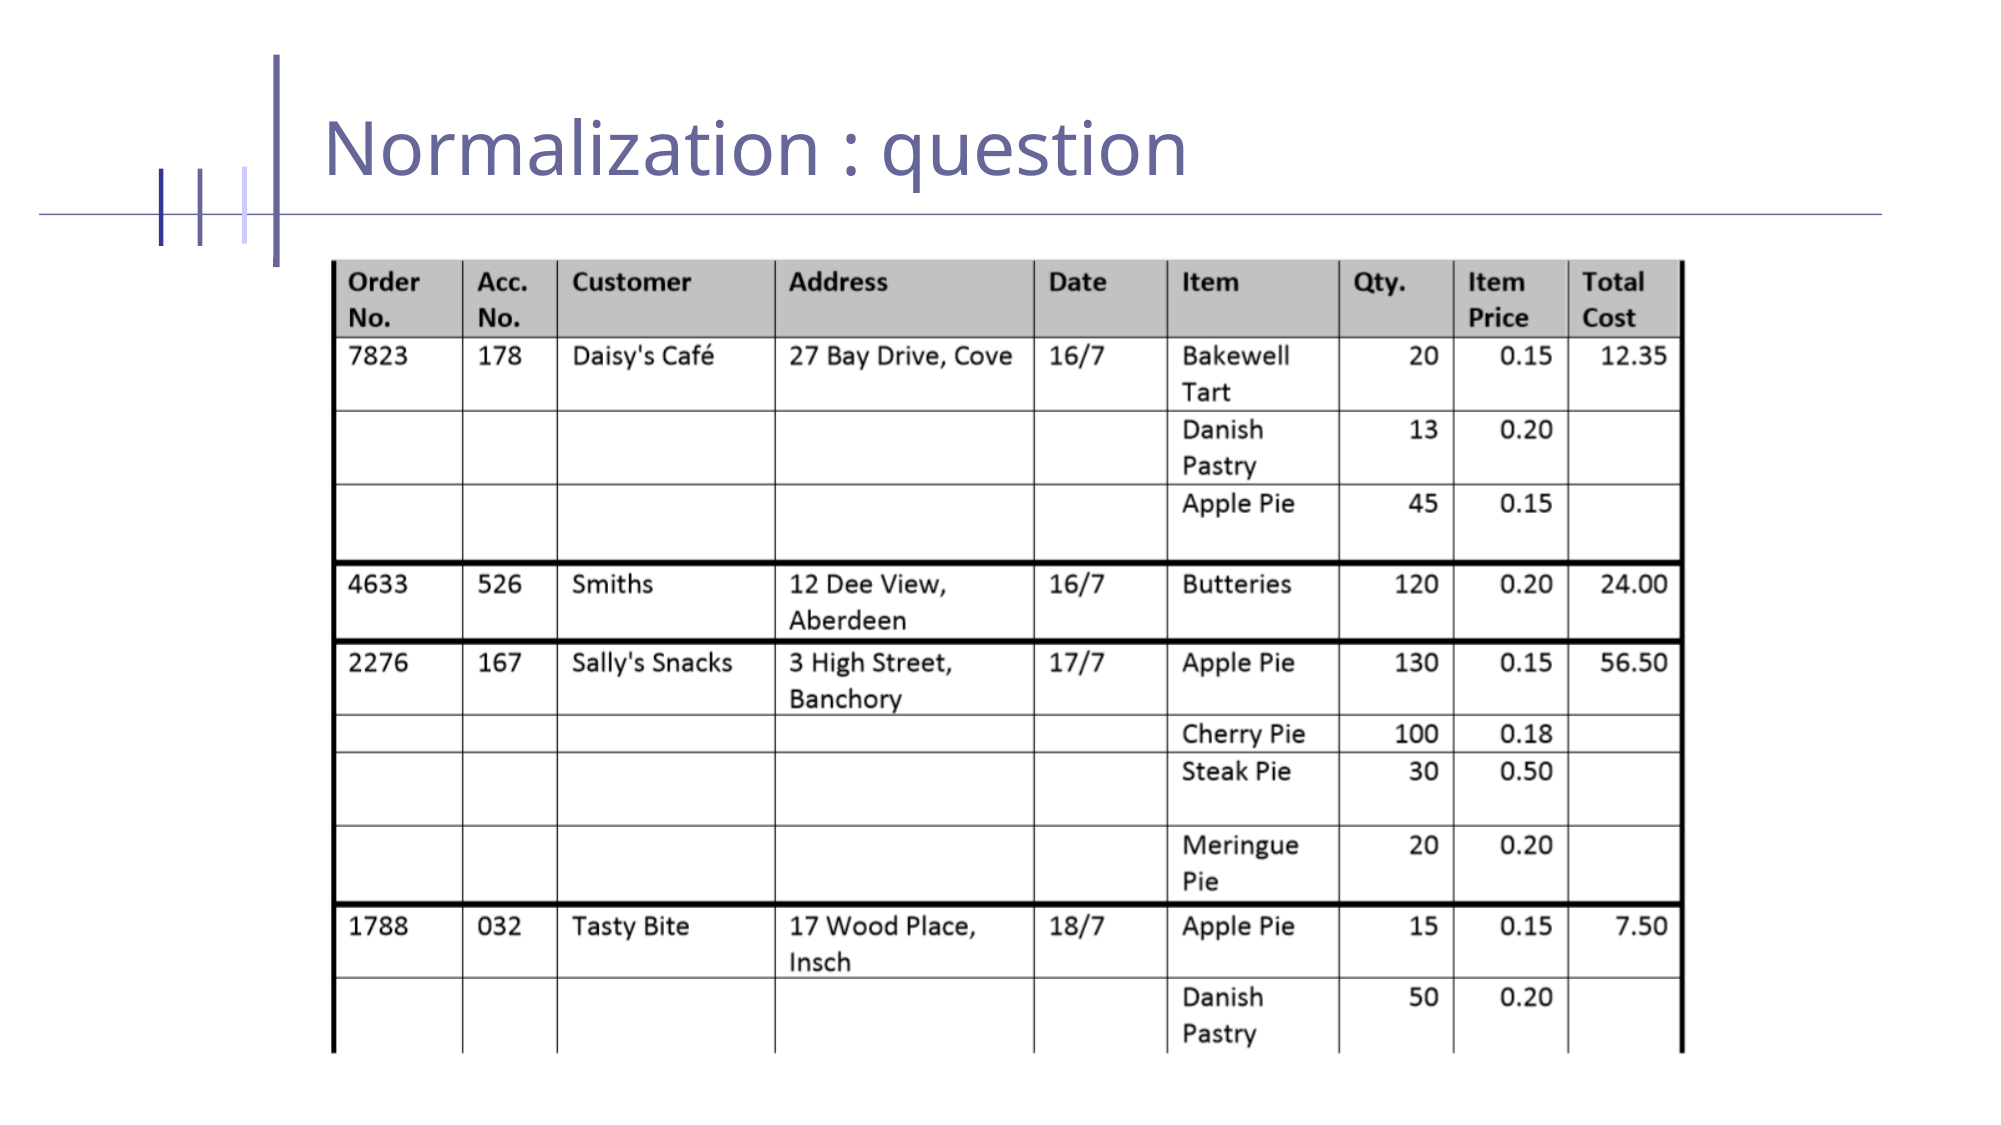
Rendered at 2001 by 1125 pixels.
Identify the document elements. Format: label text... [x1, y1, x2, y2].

title Normalization : question [307, 41, 1942, 251]
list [318, 250, 1699, 1065]
